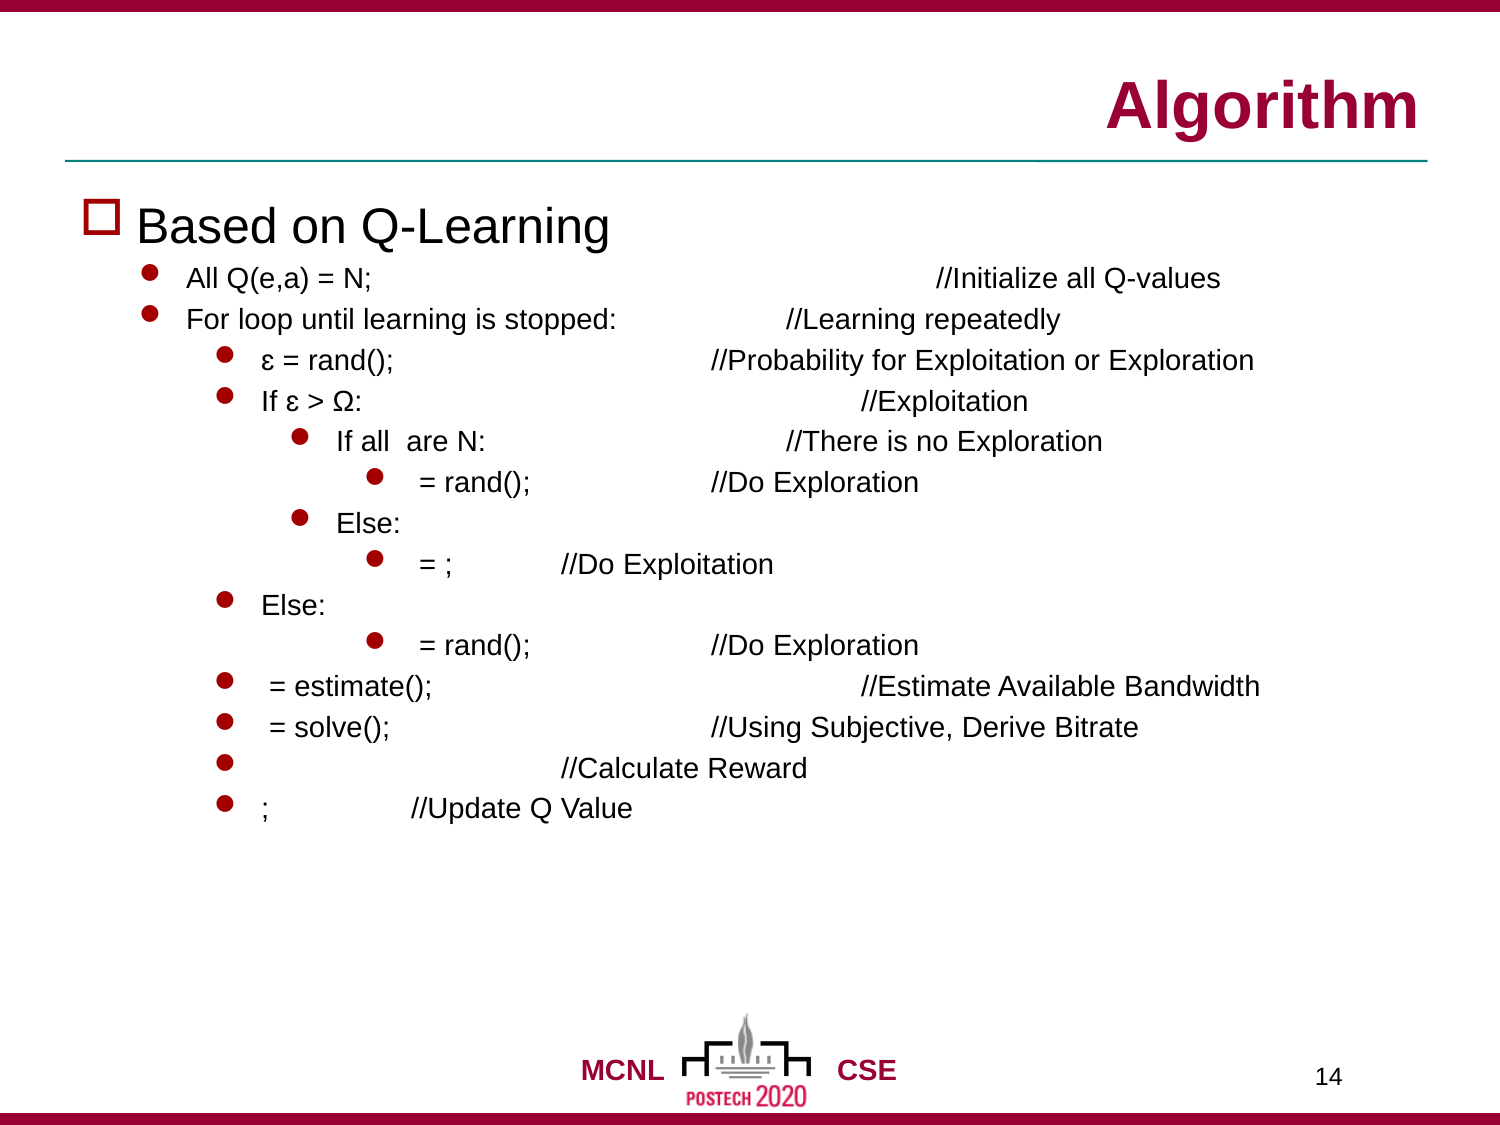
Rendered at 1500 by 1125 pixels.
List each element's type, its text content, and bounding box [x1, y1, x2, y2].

title Algorithm [74, 36, 1436, 150]
slide_number 14 [1299, 1052, 1425, 1113]
picture [672, 1012, 820, 1111]
